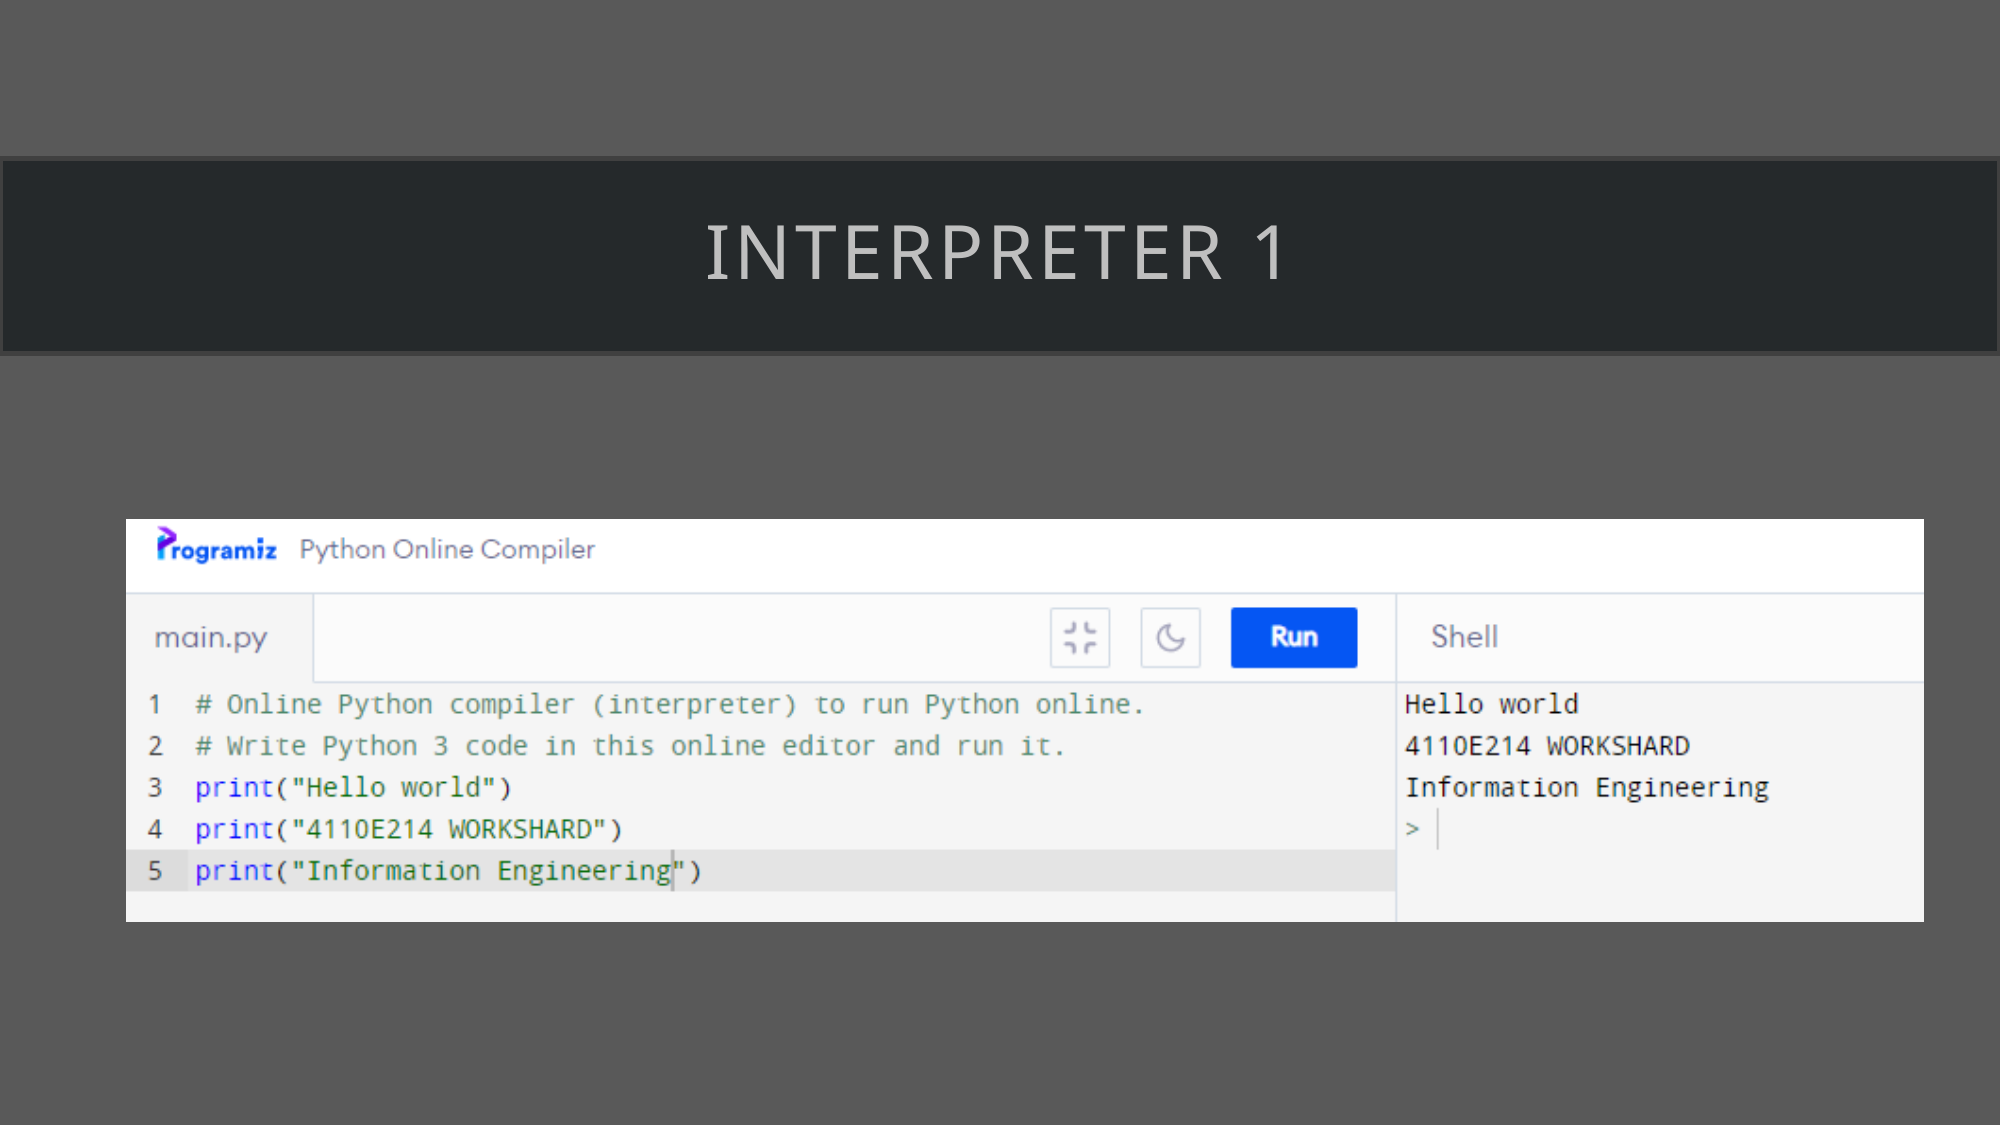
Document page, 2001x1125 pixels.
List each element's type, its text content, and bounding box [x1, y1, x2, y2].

picture [126, 519, 1924, 922]
title Interpreter 1 [0, 156, 2000, 356]
